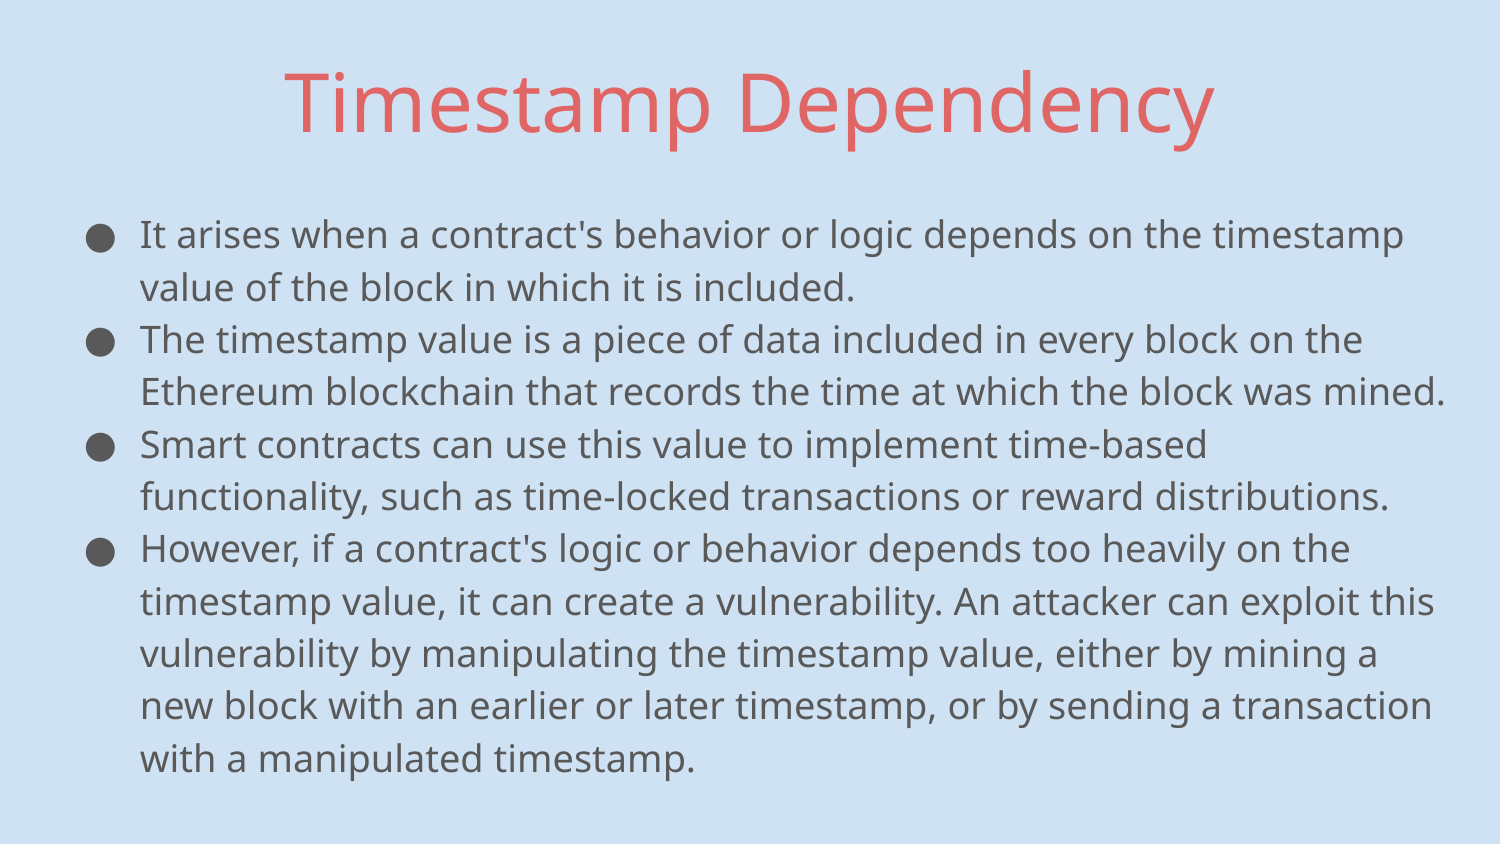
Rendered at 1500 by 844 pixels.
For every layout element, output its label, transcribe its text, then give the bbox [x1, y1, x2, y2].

title Timestamp Dependency [51, 35, 1449, 174]
list It arises when a contract's behavior or logic depends on the timestamp value of the block in which it is included. The timestamp value is a piece of data included in every block on the Ethereum blockchain that records the time at which the block was mined. Smart contracts can use this value to implement time-based functionality, such as time-locked transactions or reward distributions. However, if a contract's logic or behavior depends too heavily on the timestamp value, it can create a vulnerability. An attacker can exploit this vulnerability by manipulating the timestamp value, either by mining a new block with an earlier or later timestamp, or by sending a transaction with a manipulated timestamp. [51, 189, 1465, 806]
